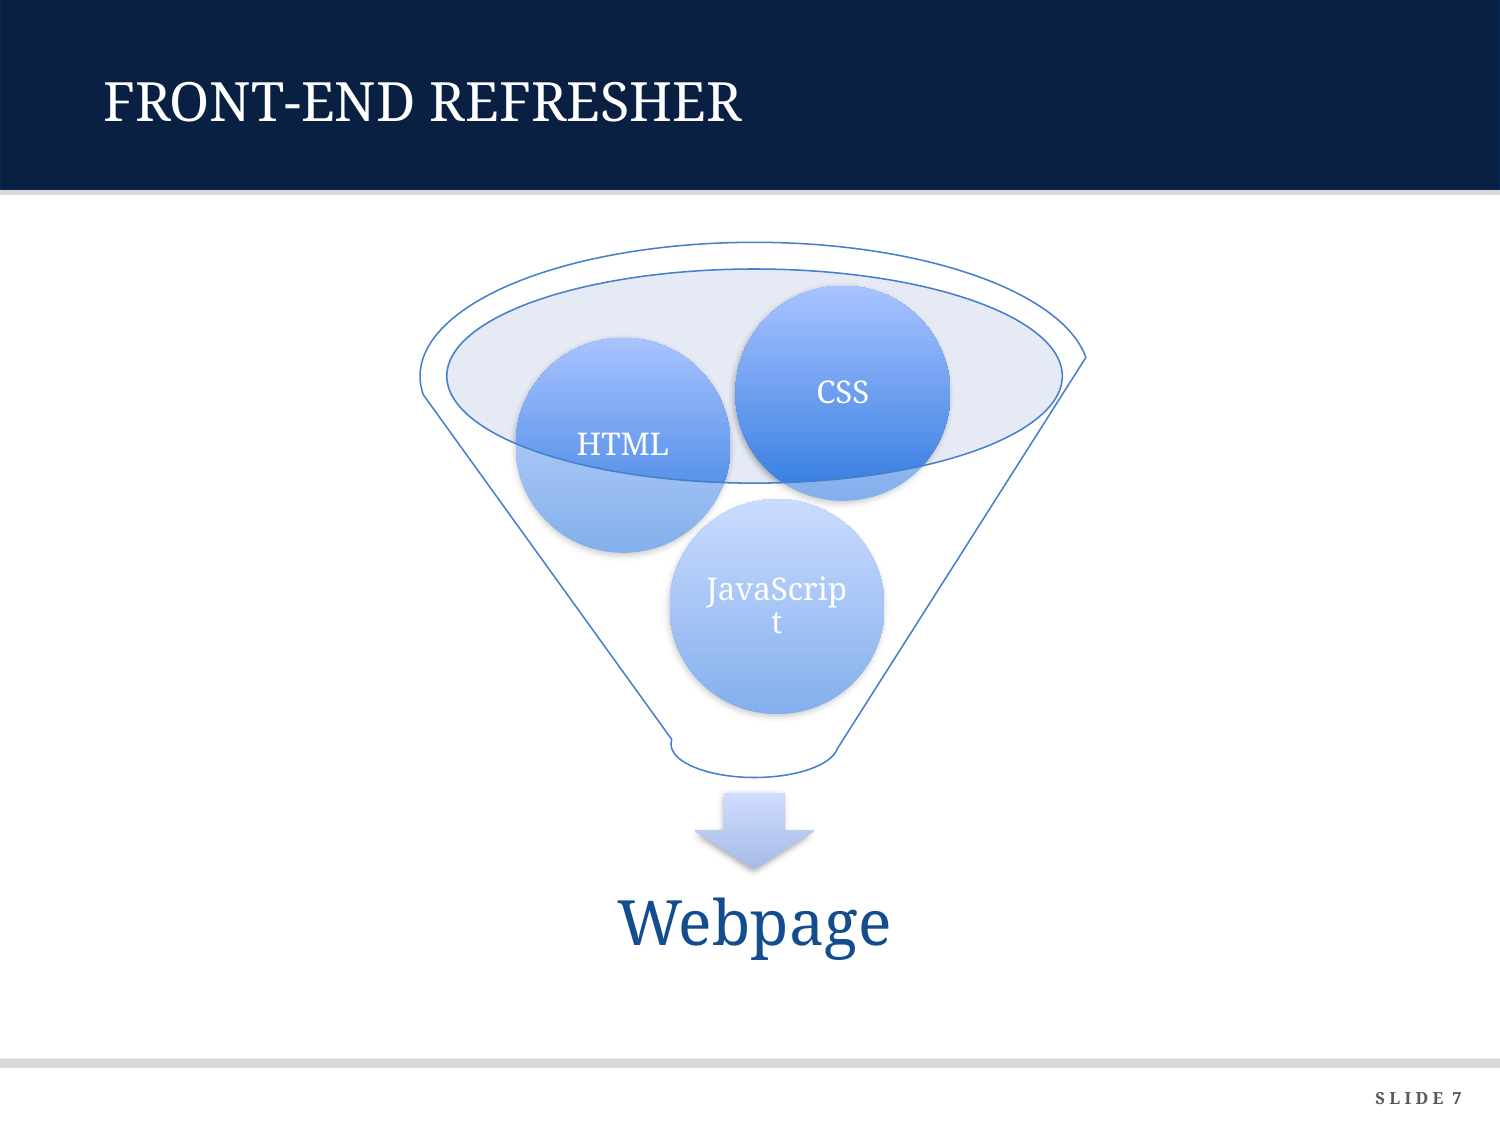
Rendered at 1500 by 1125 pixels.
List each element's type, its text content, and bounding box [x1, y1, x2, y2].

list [88, 237, 1422, 1003]
title FRONT-END REFRESHER [88, 24, 1424, 176]
